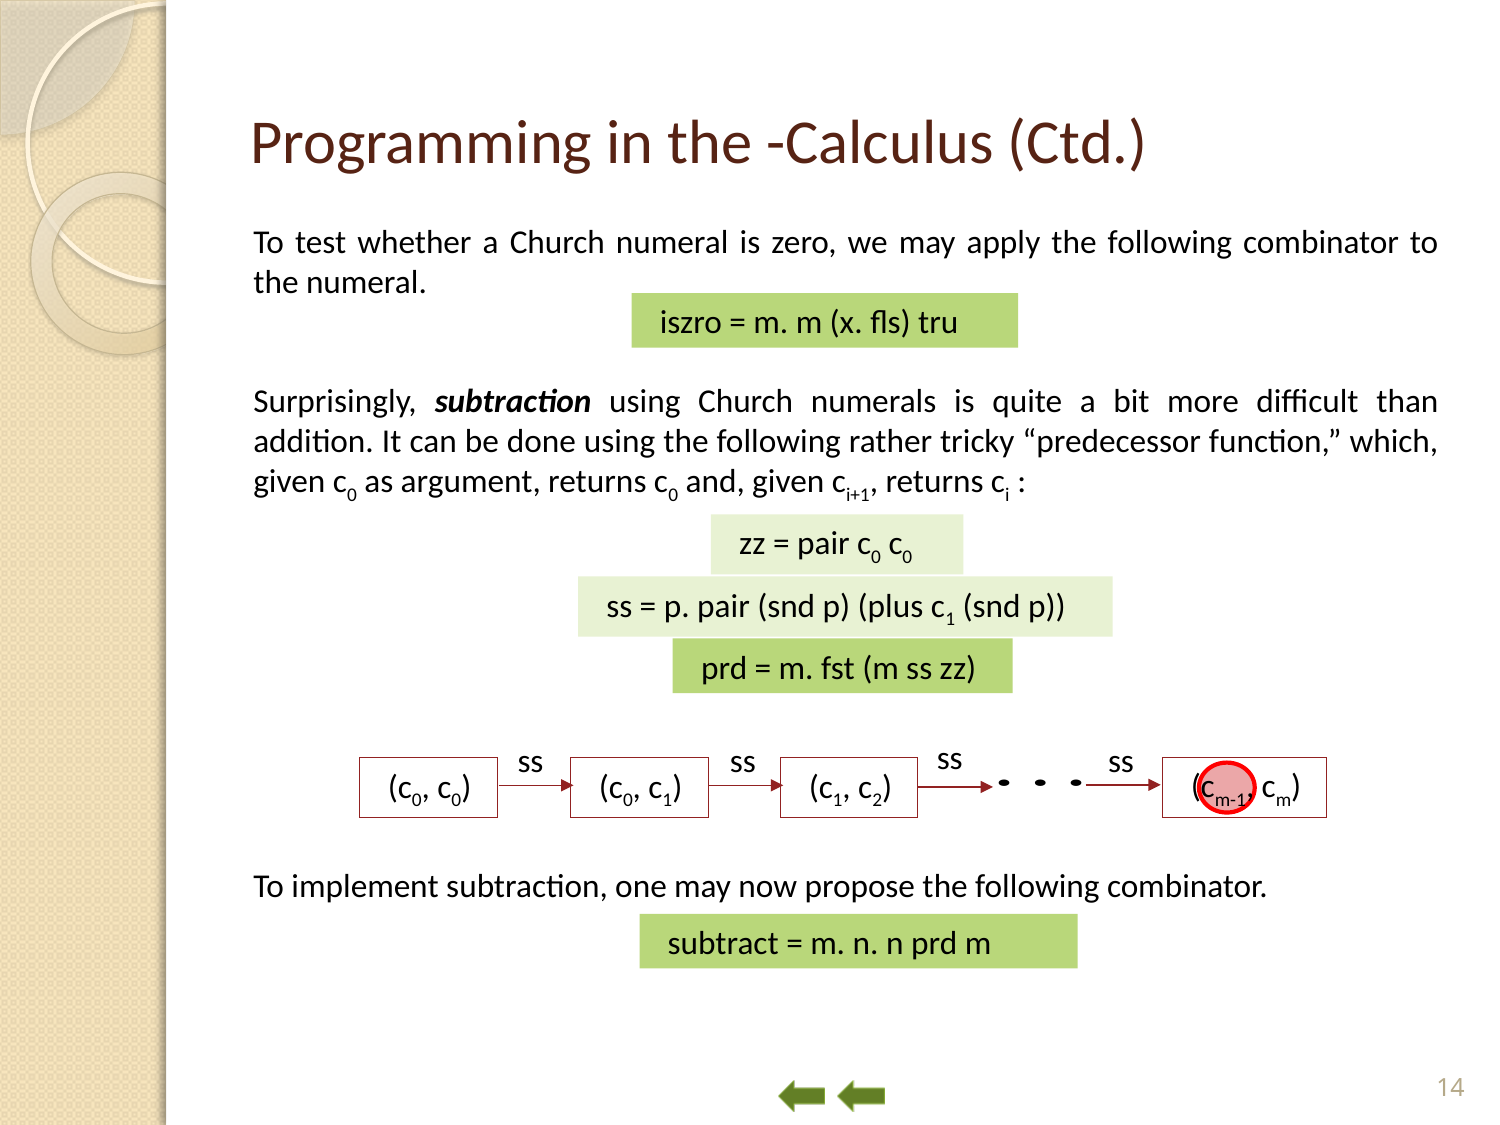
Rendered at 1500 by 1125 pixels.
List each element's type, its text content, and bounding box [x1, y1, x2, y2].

text_box ss [502, 731, 566, 784]
picture [778, 1079, 826, 1112]
text_box (c0, c0) [359, 757, 498, 818]
text_box ss [922, 728, 985, 784]
text_box zz = pair c0 c0 [710, 514, 964, 575]
text_box ss [715, 731, 778, 783]
text_box (cm-1, cm) [1162, 757, 1327, 818]
list To test whether a Church numeral is zero, we may apply the following combinator to the numeral. Surprisingly, subtraction using Church numerals is quite a bit more difficult than addition. It can be done using the following rather tricky “predecessor function,” which, given c0 as argument, returns c0 and, given ci+1, returns ci : To implement subtraction, one may now propose the following combinator. [225, 212, 1455, 1063]
text_box (c0, c1) [570, 757, 709, 818]
slide_number 14 [1413, 1034, 1488, 1113]
picture [836, 1079, 885, 1112]
text_box (c1, c2) [780, 757, 918, 818]
text_box ss [1093, 731, 1156, 783]
